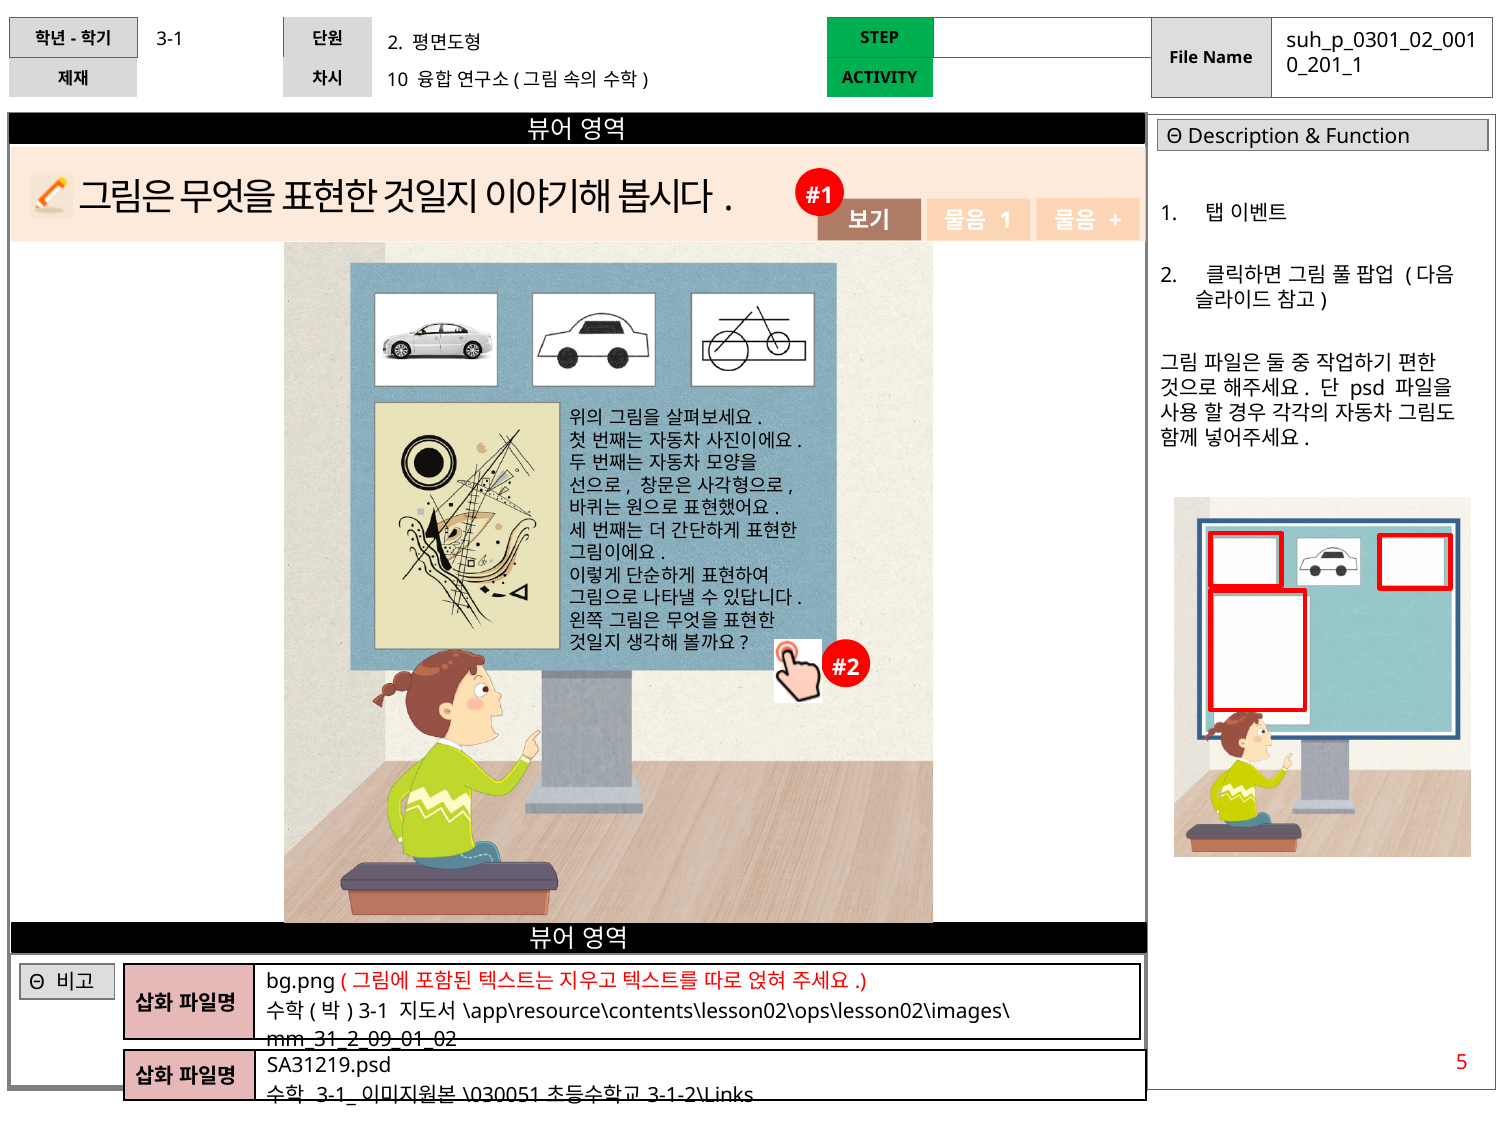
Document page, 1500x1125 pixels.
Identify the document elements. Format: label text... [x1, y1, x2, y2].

picture [283, 242, 934, 923]
text_box 보기 [816, 197, 923, 241]
text_box 그림은 무엇을 표현한 것일지 이야기해 봅시다. [63, 165, 1145, 225]
text_box 3-1 [141, 18, 284, 55]
text_box suh_p_0301_02_0010_201_1 [1271, 18, 1500, 84]
picture [31, 173, 73, 218]
text_box #1 [793, 166, 846, 219]
table_header bg.png (그림에 포함된 텍스트는 지우고 텍스트를 따로 얹혀 주세요.) 수학(박) 3-1 지도서\app\resource\contents\lesson02\ops\lesson02\images\mm_31_2_09_01_02 [255, 965, 1139, 1038]
text_box 탭 이벤트 클릭하면 그림 풀 팝업 (다음 슬라이드 참고) 그림 파일은 둘 중 작업하기 편한 것으로 해주세요. 단 psd 파일을 사용 할 경우 각각의 자동차 그림도 함께 넣어주세요. [1145, 160, 1500, 520]
table_header 삽화 파일명 [125, 1051, 254, 1099]
text_box 10 융합 연구소(그림 속의 수학) [372, 60, 821, 96]
text_box 2. 평면도형 [372, 23, 828, 48]
table_header 삽화 파일명 [125, 965, 253, 1038]
table_header SA31219.psd 수학 3-1_이미지원본\030051초등수학교3-1-2\Links [256, 1051, 1145, 1099]
picture [1174, 497, 1472, 857]
text_box 물음 1 [925, 197, 1032, 243]
table_header Θ Description & Function [1158, 120, 1487, 150]
text_box [9, 145, 1148, 243]
text_box 물음 + [1034, 196, 1142, 242]
